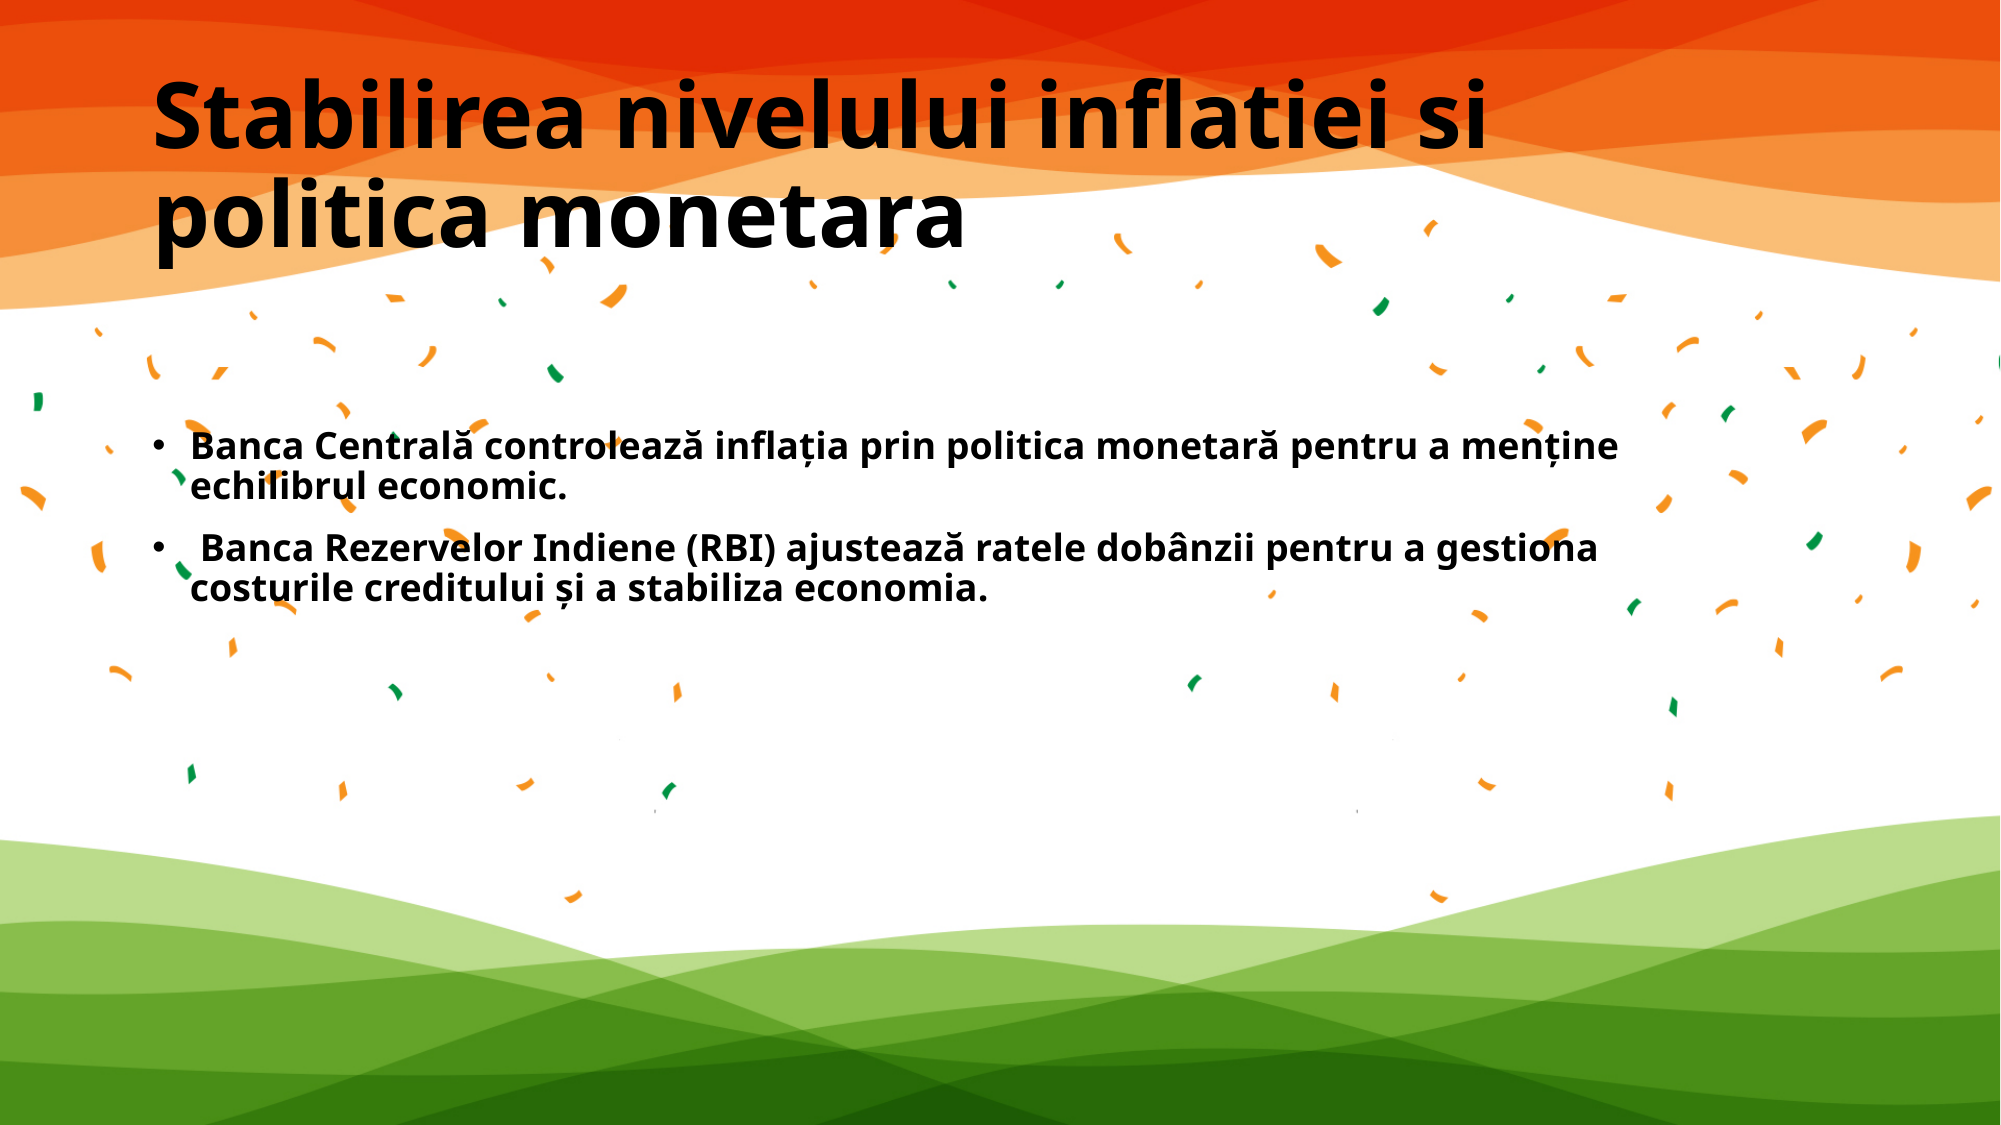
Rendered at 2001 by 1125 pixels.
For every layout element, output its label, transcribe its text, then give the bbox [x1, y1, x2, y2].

picture [0, 0, 2001, 1125]
list Banca Centrală controlează inflația prin politica monetară pentru a menține echilibrul economic. Banca Rezervelor Indiene (RBI) ajustează ratele dobânzii pentru a gestiona costurile creditului și a stabiliza economia. [137, 353, 1745, 1004]
title Stabilirea nivelului inflatiei si politica monetara [137, 59, 1863, 278]
